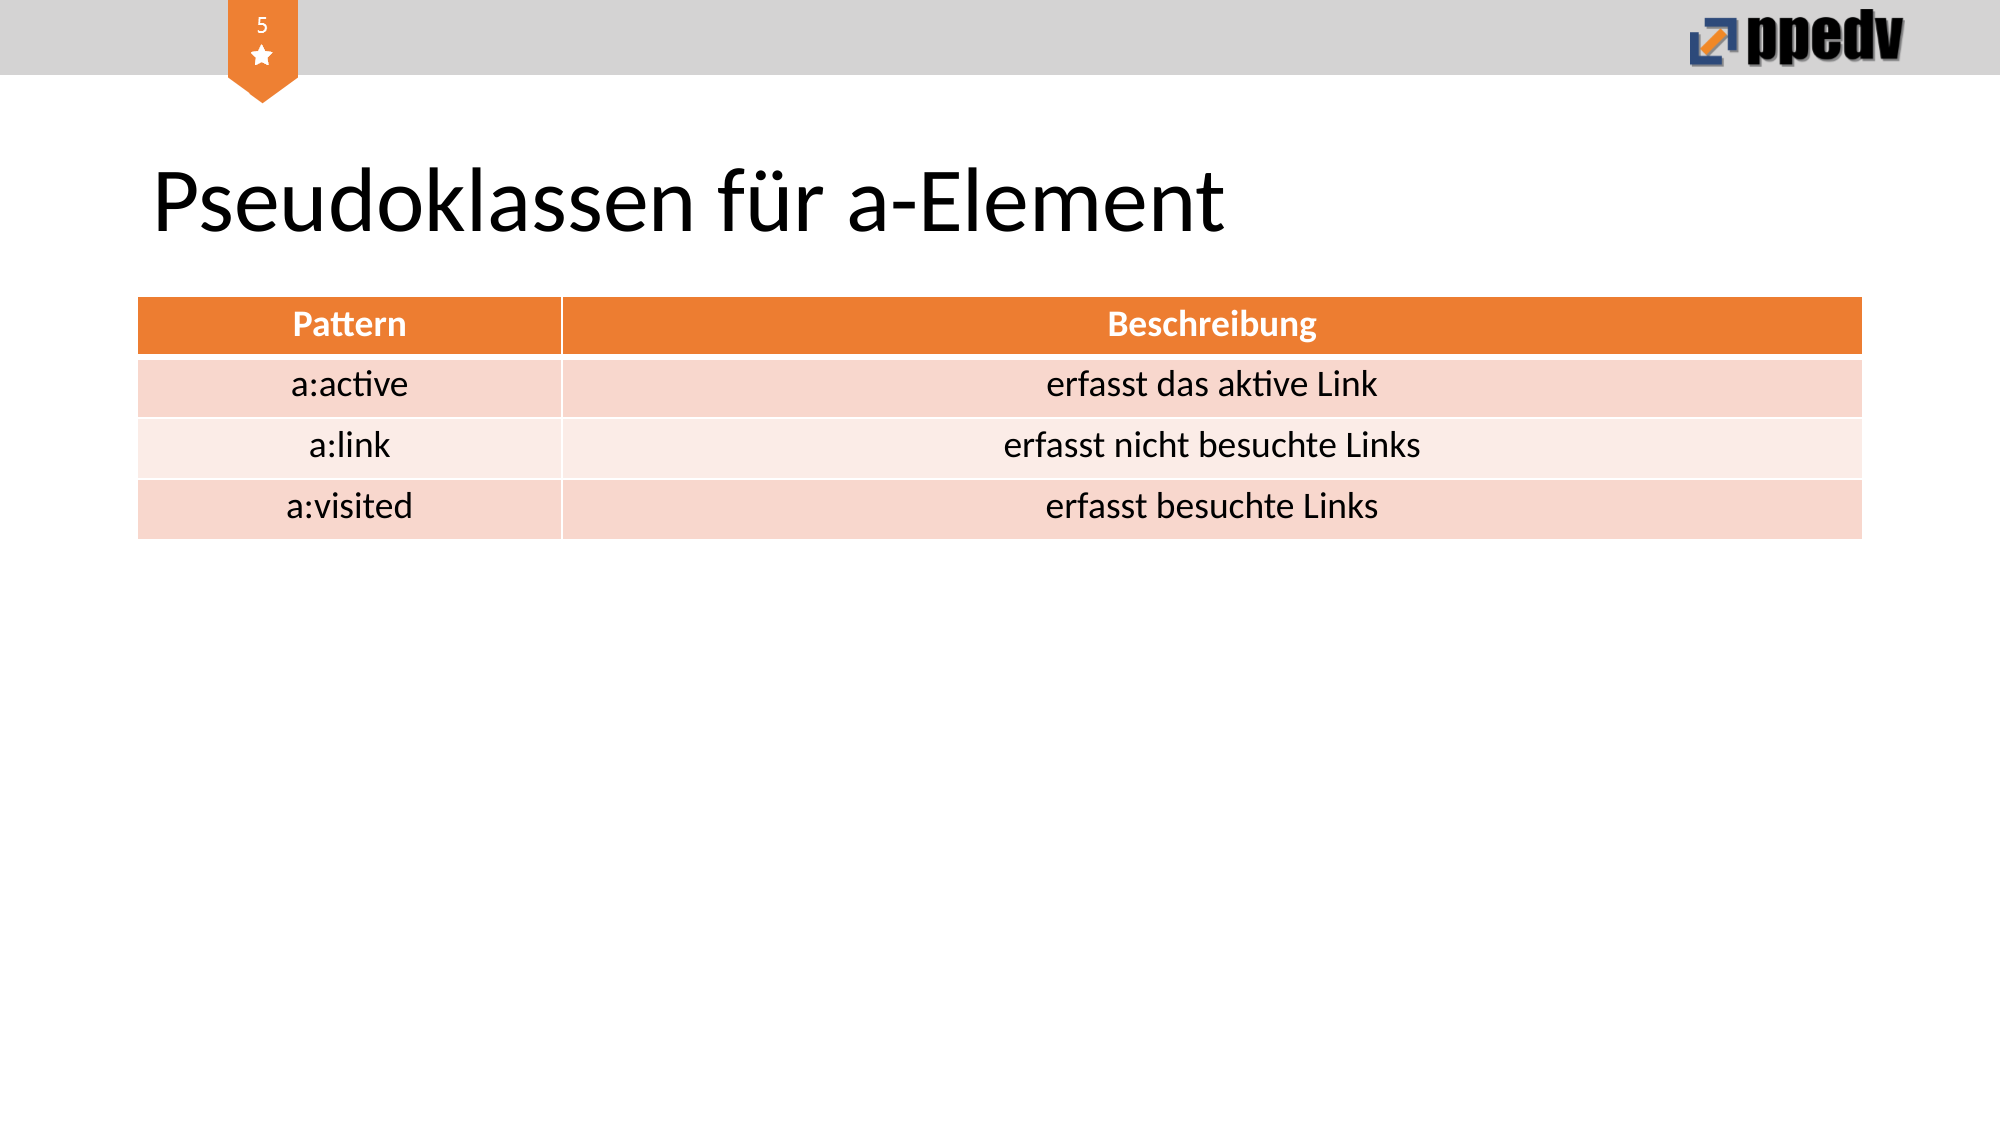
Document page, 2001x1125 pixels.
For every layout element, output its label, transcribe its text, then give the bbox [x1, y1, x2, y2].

table_header Pattern [138, 297, 561, 354]
picture [0, 0, 2000, 104]
table_cell erfasst besuchte Links [563, 480, 1862, 539]
table_cell a:active [138, 360, 561, 417]
table_cell a:link [138, 419, 561, 478]
table_cell erfasst nicht besuchte Links [563, 419, 1862, 478]
title Pseudoklassen für a-Element [137, 75, 1863, 278]
table_cell a:visited [138, 480, 561, 539]
table_cell erfasst das aktive Link [563, 360, 1862, 417]
table_header Beschreibung [563, 297, 1862, 354]
